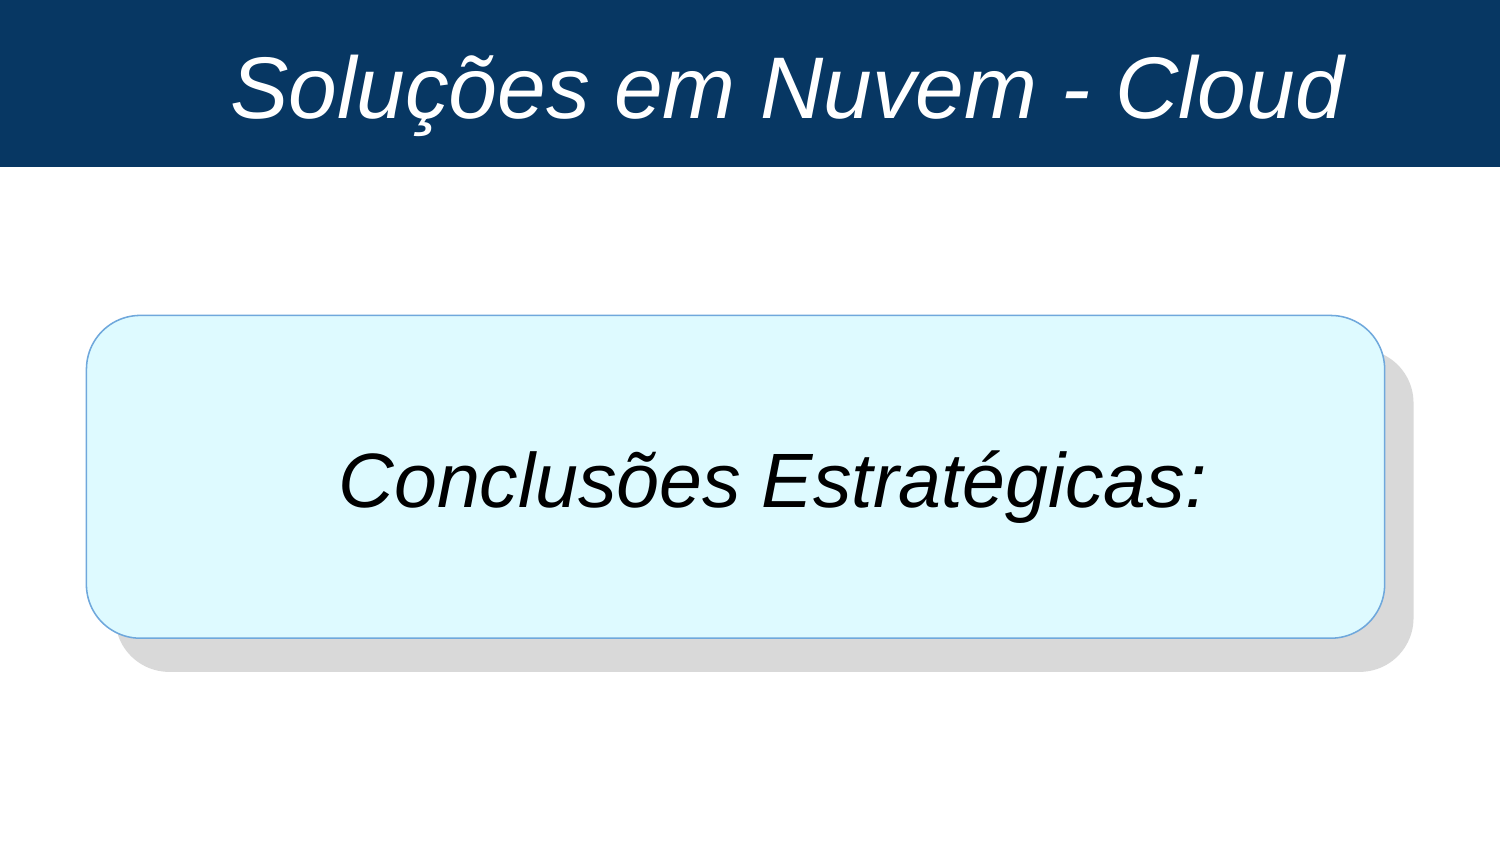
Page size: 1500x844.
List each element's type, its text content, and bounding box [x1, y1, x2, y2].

text_box [117, 354, 1414, 672]
text_box Conclusões Estratégicas: [86, 315, 1385, 639]
title Soluções em Nuvem - Cloud [0, 0, 1500, 167]
